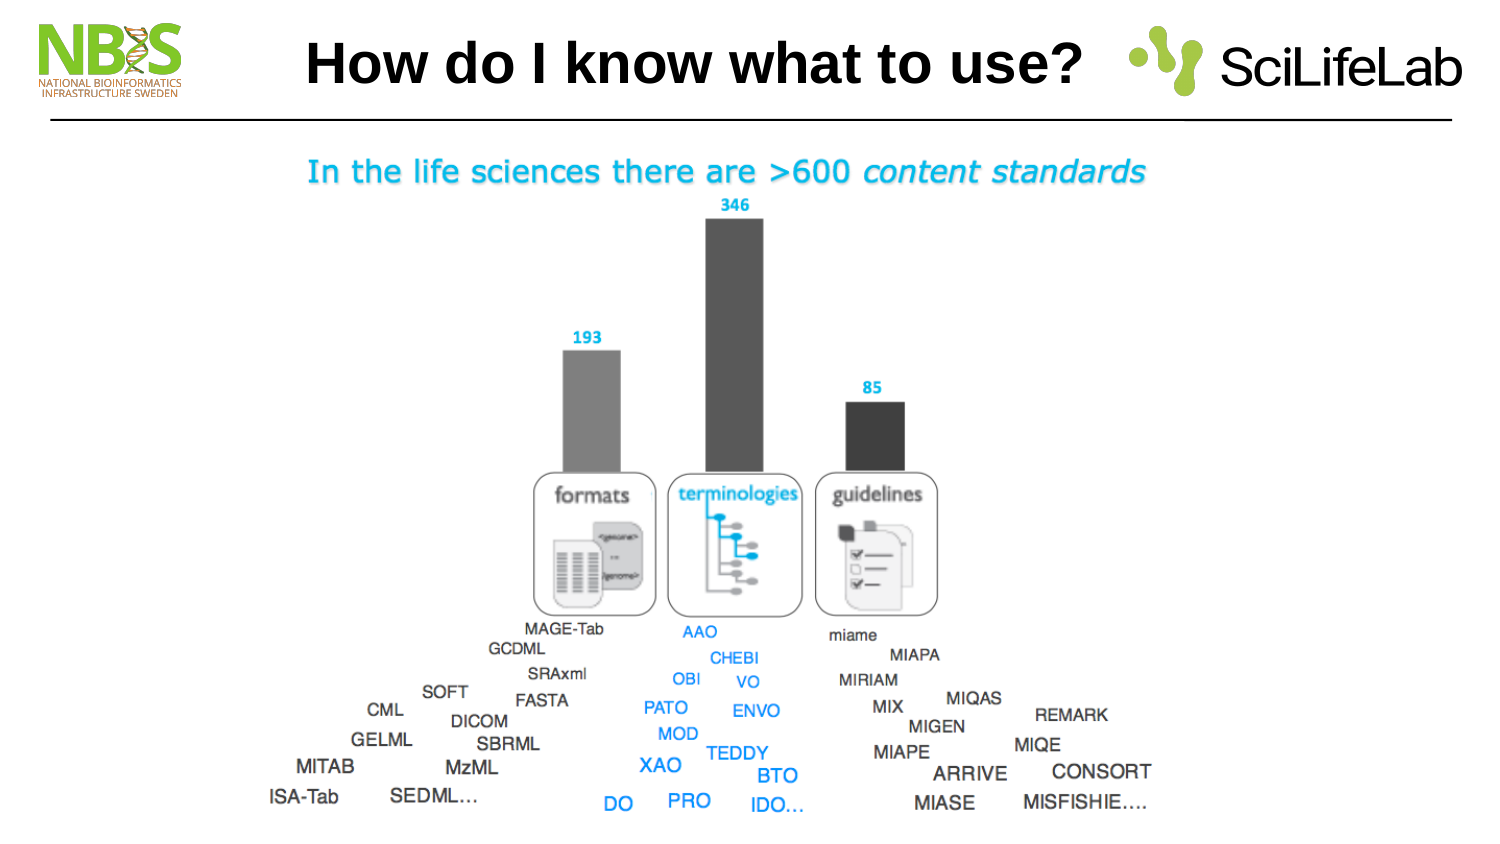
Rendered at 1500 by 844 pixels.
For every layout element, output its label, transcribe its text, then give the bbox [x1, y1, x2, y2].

picture [39, 23, 181, 97]
picture [1127, 24, 1464, 98]
title How do I know what to use? [249, 25, 1142, 104]
picture [261, 144, 1175, 815]
